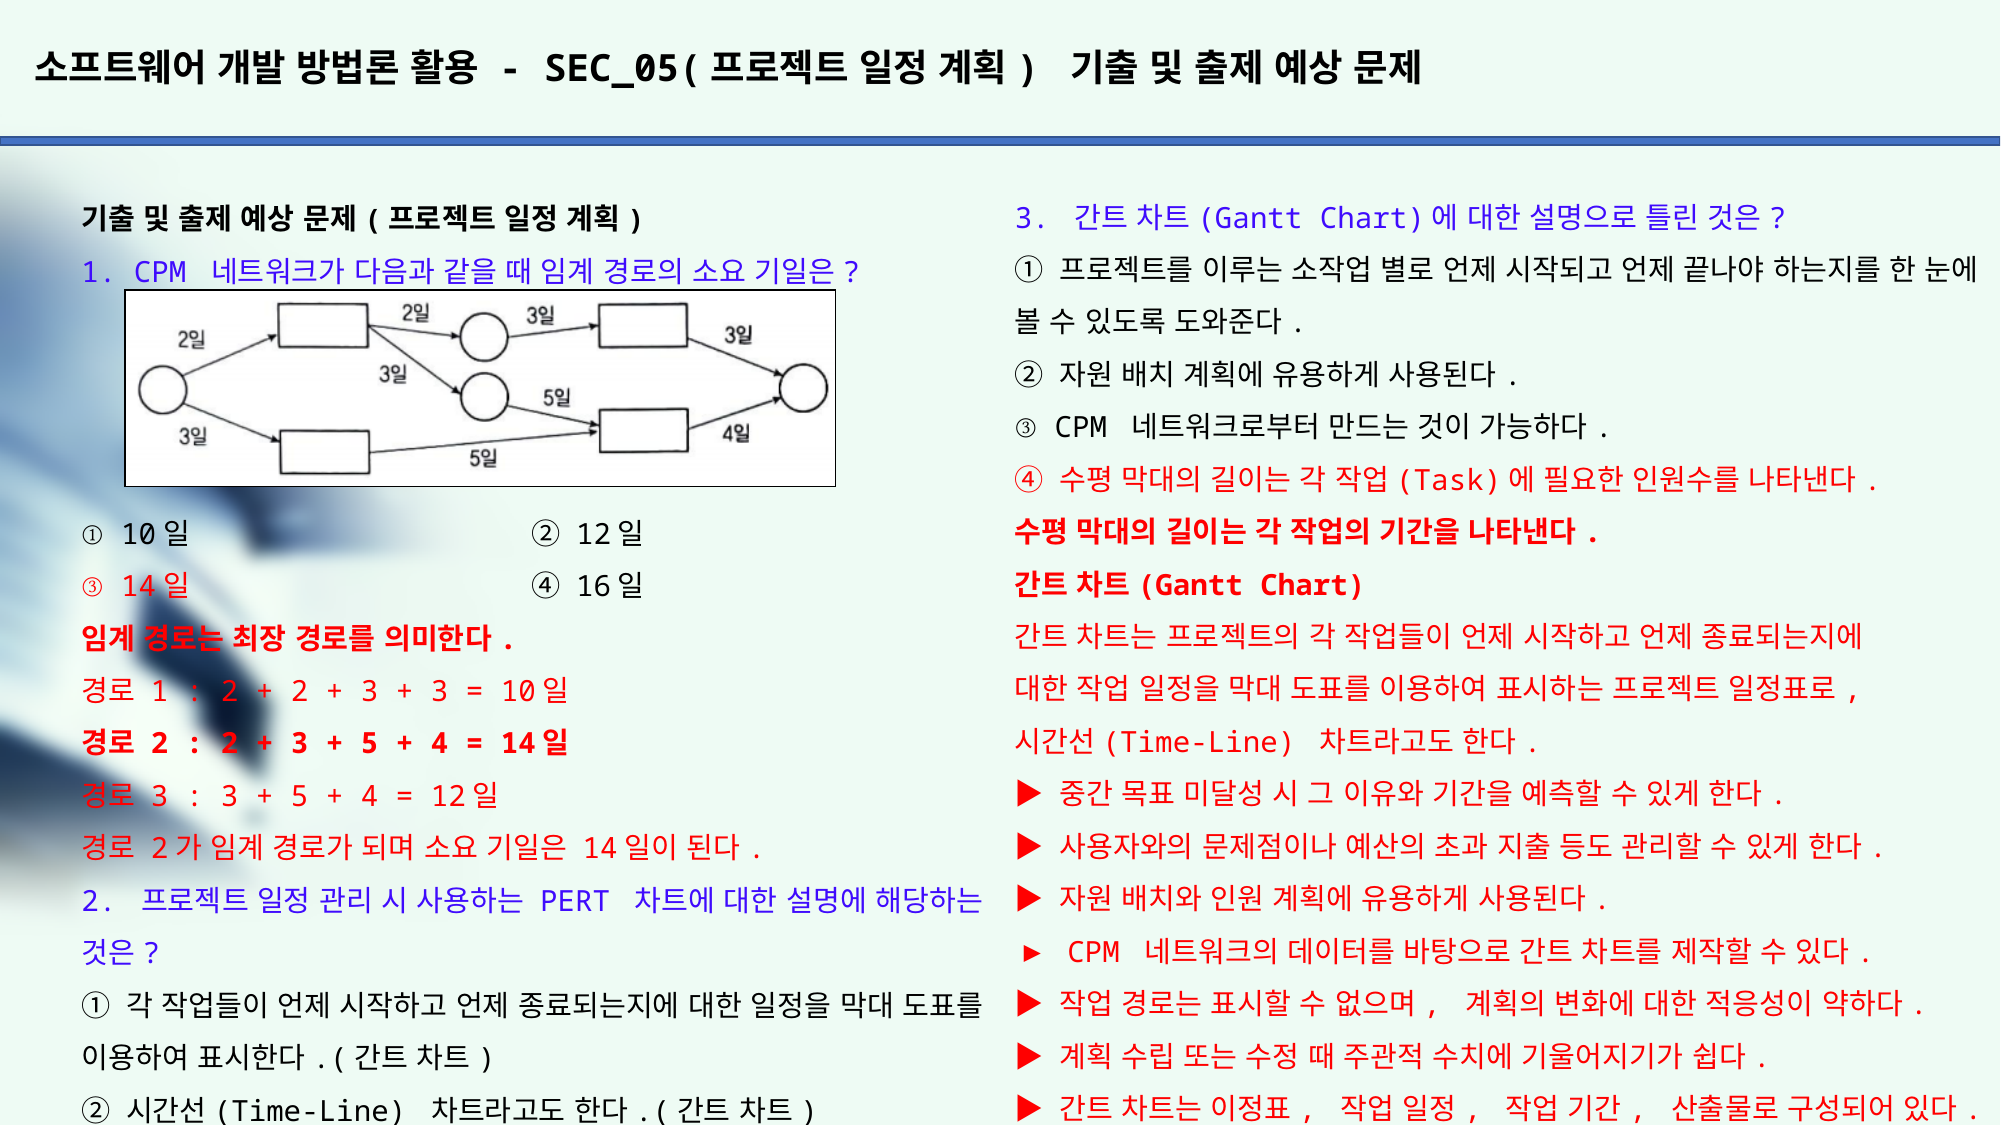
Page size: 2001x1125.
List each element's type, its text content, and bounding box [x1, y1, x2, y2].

picture [125, 290, 835, 486]
title 소프트웨어 개발 방법론 활용 - SEC_05(프로젝트 일정 계획) 기출 및 출제 예상 문제 [19, 14, 1993, 126]
text_box 3. 간트 차트(Gantt Chart)에 대한 설명으로 틀린 것은? ① 프로젝트를 이루는 소작업 별로 언제 시작되고 언제 끝나야 하는지를 한 눈에 볼 수 있도록 도와준다. ② 자원 배치 계획에 유용하게 사용된다. ③ CPM 네트워크로부터 만드는 것이 가능하다. ④ 수평 막대의 길이는 각 작업(Task)에 필요한 인원수를 나타낸다. 수평 막대의 길이는 각 작업의 기간을 나타낸다. 간트 차트(Gantt Chart) 간트 차트는 프로젝트의 각 작업들이 언제 시작하고 언제 종료되는지에 대한 작업 일정을 막대 도표를 이용하여 표시하는 프로젝트 일정표로, 시간선(Time-Line) 차트라고도 한다. ▶ 중간 목표 미달성 시 그 이유와 기간을 예측할 수 있게 한다. ▶ 사용자와의 문제점이나 예산의 초과 지출 등도 관리할 수 있게 한다. ▶ 자원 배치와 인원 계획에 유용하게 사용된다. ▶ CPM 네트워크의 데이터를 바탕으로 간트 차트를 제작할 수 있다. ▶ 작업 경로는 표시할 수 없으며, 계획의 변화에 대한 적응성이 약하다. ▶ 계획 수립 또는 수정 때 주관적 수치에 기울어지기가 쉽다. ▶ 간트 차트는 이정표, 작업 일정, 작업 기간, 산출물로 구성되어 있다. ▶ 수평 막대의 길이는 각 작업(Task)의 기간을 나타낸다. 4. CPM(Critical Path Method)에 대한 설명으로 옳지 않은 것은? ① 프로젝트 내에서 각 작업이 수행되는 시간과 각 작업 사이의 관계를 파악할 수 있다. ② 작업 일정을 한눈에 볼 수 있도록 해주며 막대 그래프의 형태로 표현한다.(간트 차트) ③ 효과적인 프로젝트의 통제를 가능하게 해 준다. ④ 경영층의 과학적인 의사결정을 지원한다. CPM(Critical Path Method, 임계 경로 기법) CPM은 프로젝트 완성에 필요한 작업을 나열을 하고 작업에 필요한 소요 기간을 예측하는데 사용하는 기법이다. ▶ CPM 은 노드와 간선으로 구성된 네트워크로 노는 작업을, 간선은 작업 사이의 전후 의존 관계를 나타낸다. ▶ 원형 노드는 각 작업을 의미하며, 각 작업 이름과 소요 기간을 표시하고, 박스 노드는 이정표를 의미하며 박스 노드 위에는 예상 완료 시간을 표시한다. ▶ 간선을 나타내는 화살표의 흐름에 따라 각 작업이 진행되며, 전 작업이 완료가 된 후에 다음 작업을 진행할 수 있다. ▶ 경영층의 과학적인 의사 결정을 지원하며, 효과적인 프로젝트의 통제를 가능하게 해준다. ▶ 병행 작업이 가능하도록 계획할 수 있으며, 이를 위한 자원 할당도 가능하다. ▶ 임계 경로는 최장 경로를 의미한다. [999, 174, 1995, 1125]
text_box 기출 및 출제 예상 문제(프로젝트 일정 계획) 1. CPM 네트워크가 다음과 같을 때 임계 경로의 소요 기일은? ① 10일 ② 12일 ③ 14일 ④ 16일 임계 경로는 최장 경로를 의미한다. 경로 1 : 2 + 2 + 3 + 3 = 10일 경로 2 : 2 + 3 + 5 + 4 = 14일 경로 3 : 3 + 5 + 4 = 12일 경로 2가 임계 경로가 되며 소요 기일은 14일이 된다. 2. 프로젝트 일정 관리 시 사용하는 PERT 차트에 대한 설명에 해당하는 것은? ① 각 작업들이 언제 시작하고 언제 종료되는지에 대한 일정을 막대 도표를 이용하여 표시한다.(간트 차트) ② 시간선(Time-Line) 차트라고도 한다.(간트 차트) ③ 수평 막대의 길이는 각 작업의 기간을 나타낸다.(간트 차트) ④ 작업들 간의 상호 관련성, 결정 경로, 경계 시간, 자원 할당 등을 제시한다. PERT(Program Evaluation and Review Technique, 프로그램 평가 및 검토 기술) PERT는 프로젝트에 필요한 전체 작업의 상호 관계를 표시하는 네트워크로 각 작업 별로 낙관적인 경우, 가능성이 있는 경우, 비관적인 경우로 나누어 각 단계별 종료 시기를 결정하는 방법이다. ▶ 과거에 경험이 없어서 소요 기간 예측이 어려운 소프트웨어 에서 사용한다. ▶ 노드와 간선으로 구성되며, 원 노드에는 작업을, 간선(화살표) 에는 낙관치, 기대치, 비관치를 표시한다. ▶ 결정 경로, 작업에 대한 경계 시간, 작업 간의 상호 관련성 등 을 알 수 있다. ▶ 다음과 같은 PERT 공식을 이용하여 작업 예측치를 계산한다. 작업 예측치 = (비관치 + (4 * 기대치) + 낙관치) / 6 평방 편차 = (비관치 - 낙관치) / 6 의 결과의 제곱 [66, 175, 999, 1125]
picture [0, 146, 2000, 1125]
picture [0, 0, 2000, 136]
